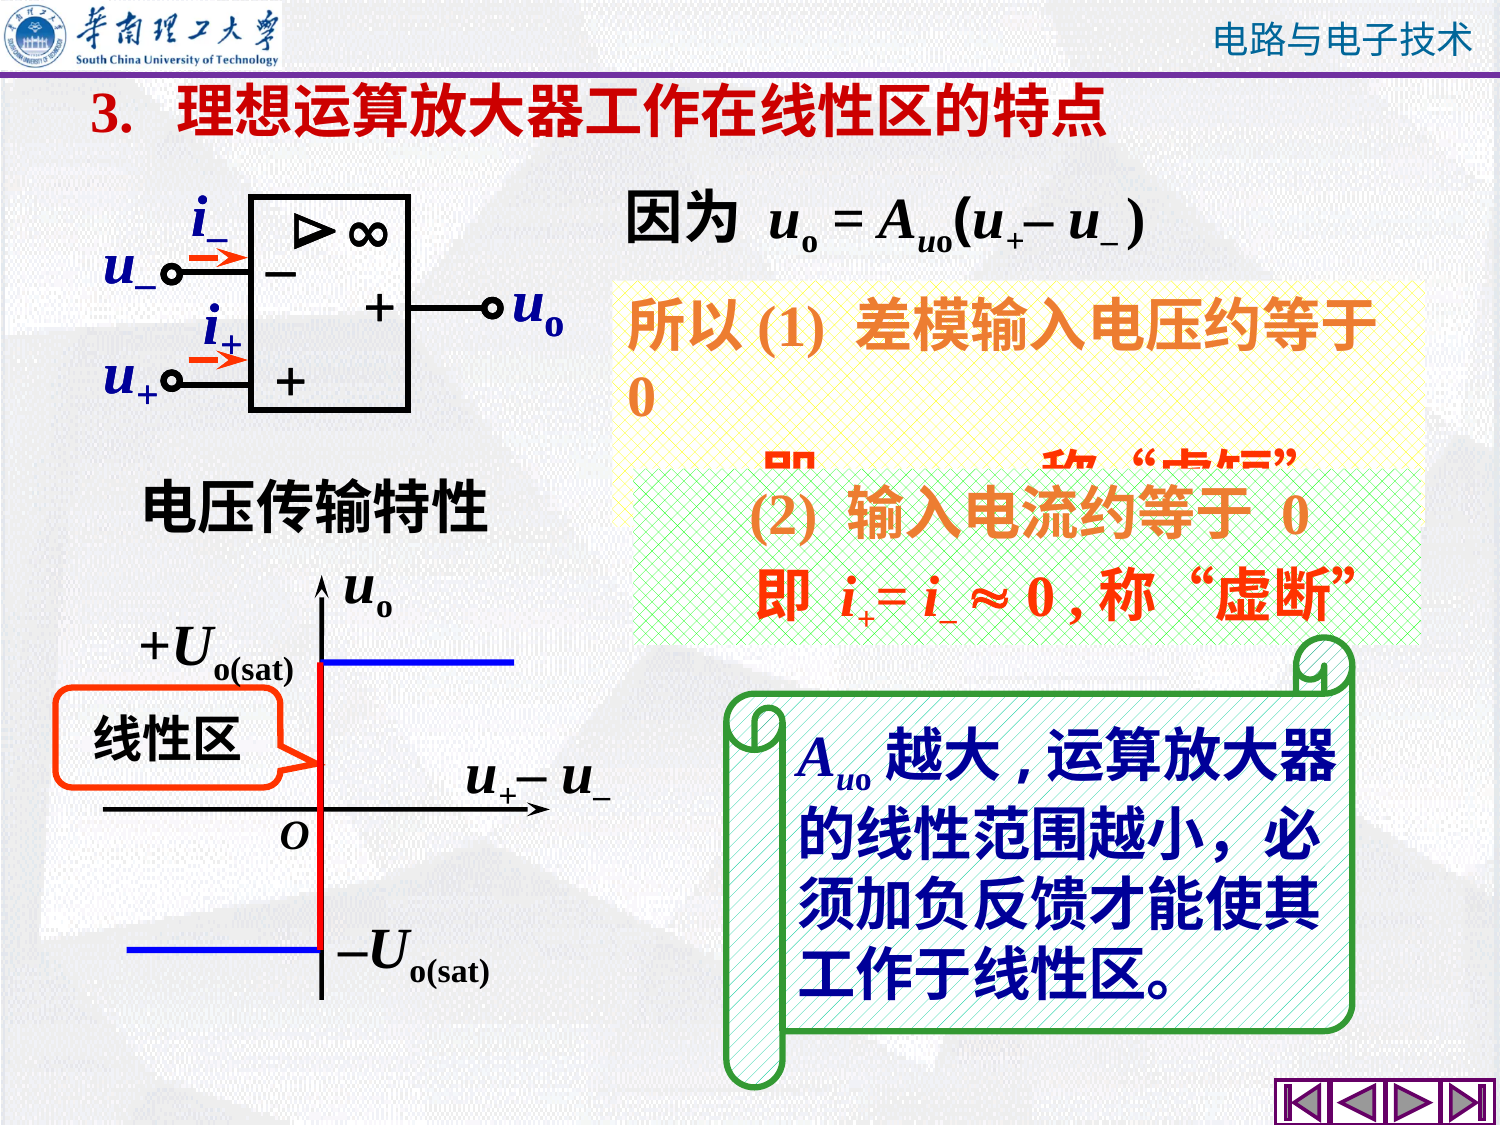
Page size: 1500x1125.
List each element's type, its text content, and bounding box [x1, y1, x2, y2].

text_box 电压传输特性 [124, 462, 650, 537]
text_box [55, 537, 713, 1000]
picture [1, 78, 1500, 1125]
text_box 因为 uo = Auo(u+– u– ) [610, 172, 1256, 267]
picture [1, 0, 1500, 72]
text_box Auo越大,运算放大器 的线性范围越小，必 须加负反馈才能使其 工作于线性区。 [726, 637, 1353, 1088]
title 3. 理想运算放大器工作在线性区的特点 [75, 75, 1223, 175]
text_box 所以(1) 差模输入电压约等于 0 即 u+= u– ,称“虚短” [612, 280, 1425, 527]
text_box (2) 输入电流约等于 0 即 i+= i–  0 ,称“虚断” [650, 468, 1421, 645]
